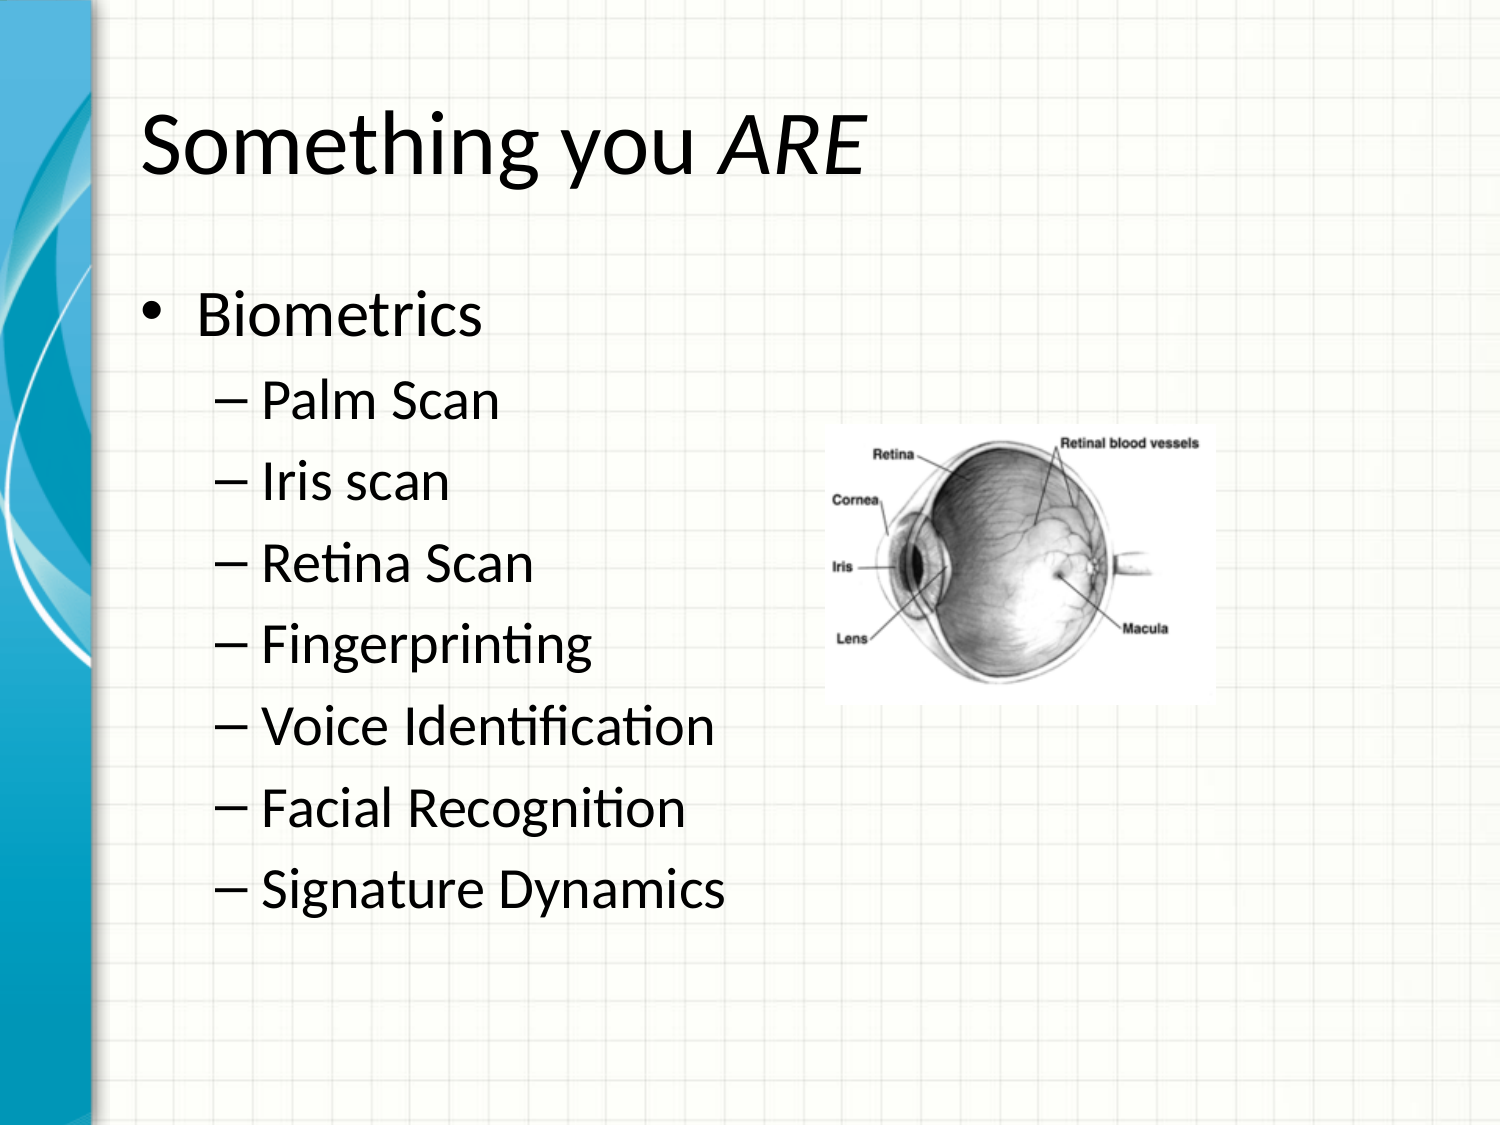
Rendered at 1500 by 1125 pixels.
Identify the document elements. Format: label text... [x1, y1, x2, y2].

picture [0, 0, 1500, 1125]
list Biometrics Palm Scan Iris scan Retina Scan Fingerprinting Voice Identification Facial Recognition Signature Dynamics [125, 261, 1450, 967]
title Something you ARE [125, 44, 1450, 232]
